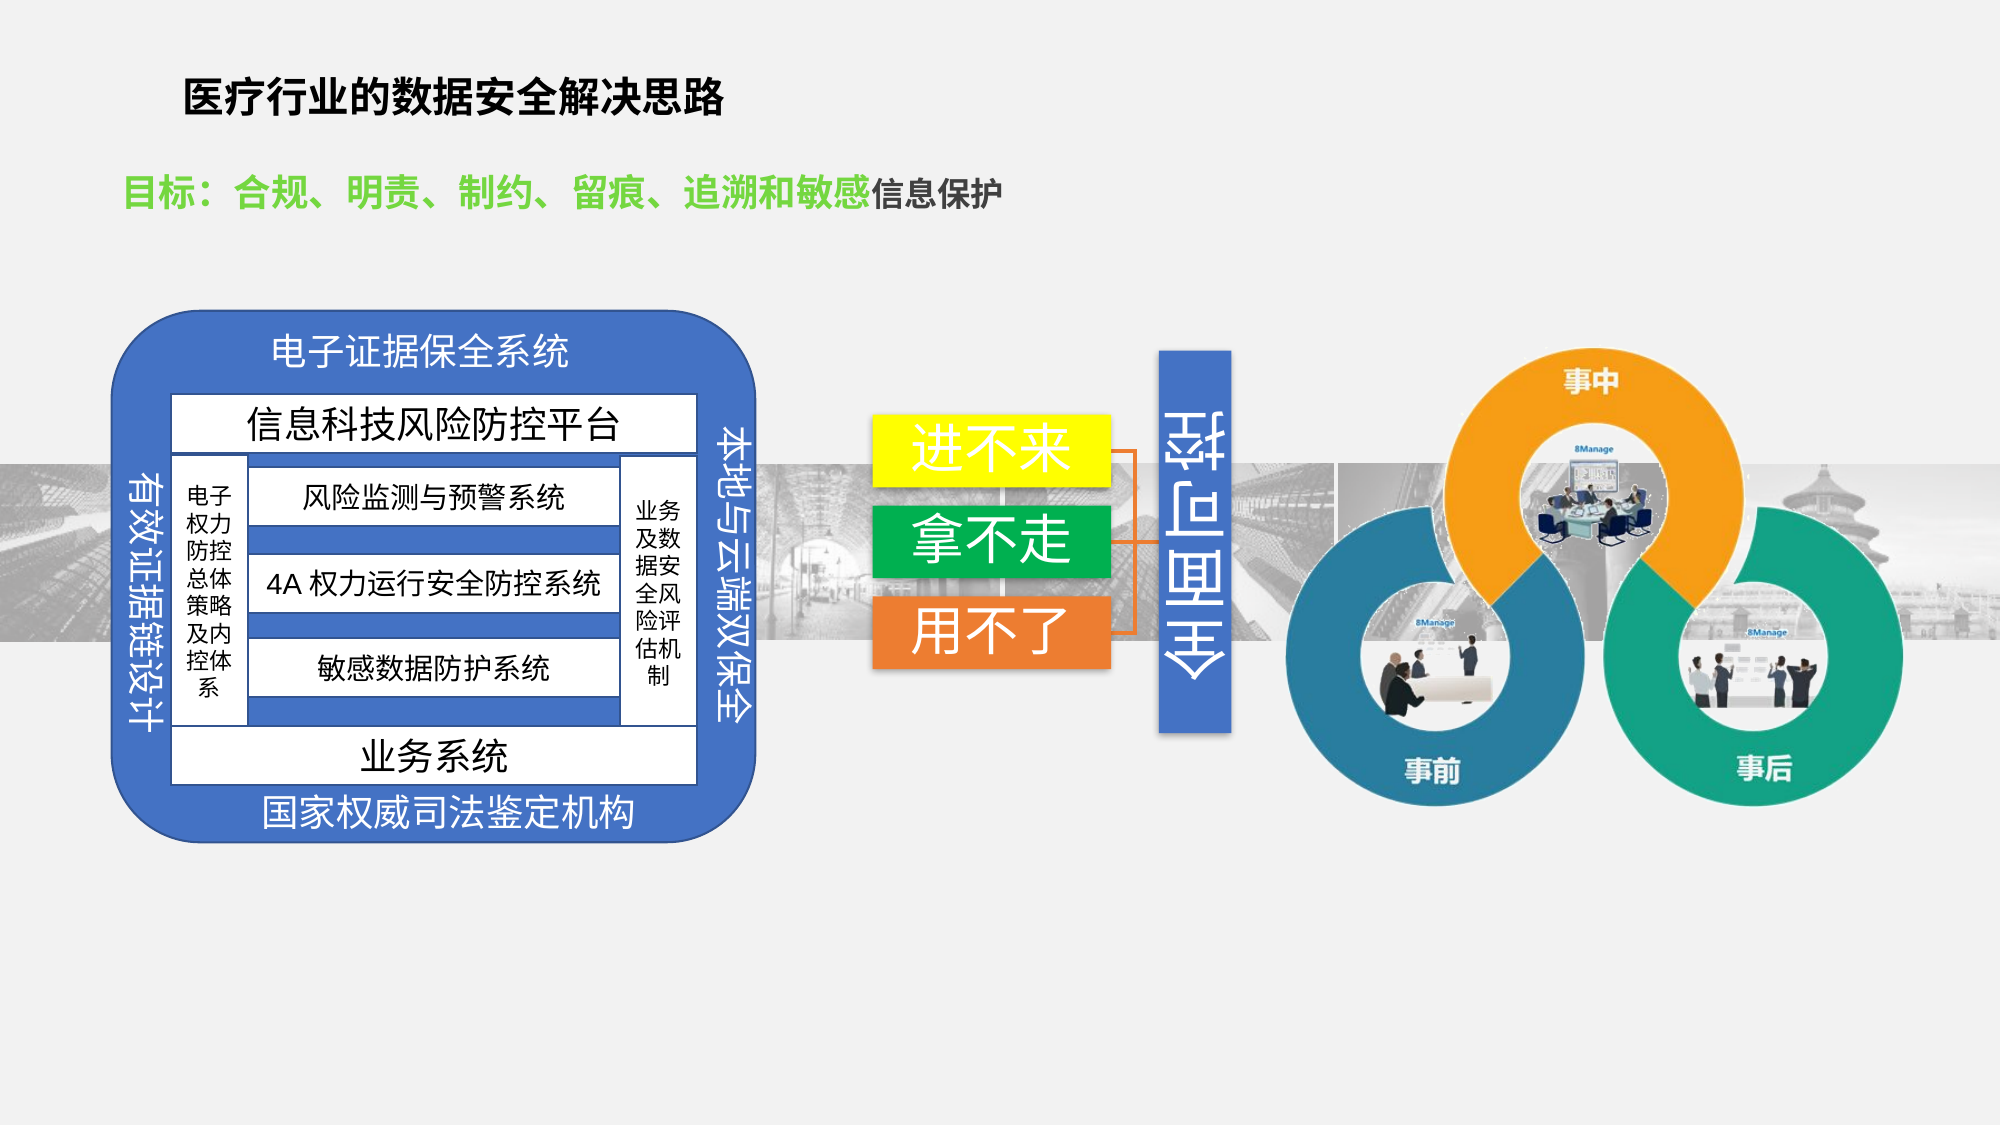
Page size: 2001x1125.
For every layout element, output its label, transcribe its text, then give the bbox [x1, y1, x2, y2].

text_box [249, 698, 619, 725]
text_box [110, 309, 757, 456]
text_box 4A权力运行安全防控系统 [247, 553, 621, 614]
text_box 业务及数据安全风险评估机制 [619, 455, 698, 725]
text_box [249, 614, 619, 637]
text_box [764, 350, 1259, 734]
text_box 国家权威司法鉴定机构 [246, 786, 652, 842]
text_box 风险监测与预警系统 [247, 466, 621, 527]
text_box 电子权力防控总体策略及内控体系 [170, 454, 249, 725]
picture [1259, 337, 1931, 816]
text_box [249, 527, 619, 553]
text_box 有效证据链设计 [101, 456, 170, 737]
text_box 电子证据保全系统 [255, 320, 585, 380]
text_box 业务系统 [170, 725, 698, 786]
text_box 医疗行业的数据安全解决思路 [167, 63, 741, 128]
text_box 信息科技风险防控平台 [170, 393, 698, 454]
text_box [249, 454, 689, 466]
text_box [110, 729, 757, 844]
text_box 本地与云端双保全 [689, 410, 764, 729]
text_box 目标：合规、明责、制约、留痕、追溯和敏感信息保护 [106, 161, 1020, 221]
text_box 敏感数据防护系统 [247, 637, 621, 698]
